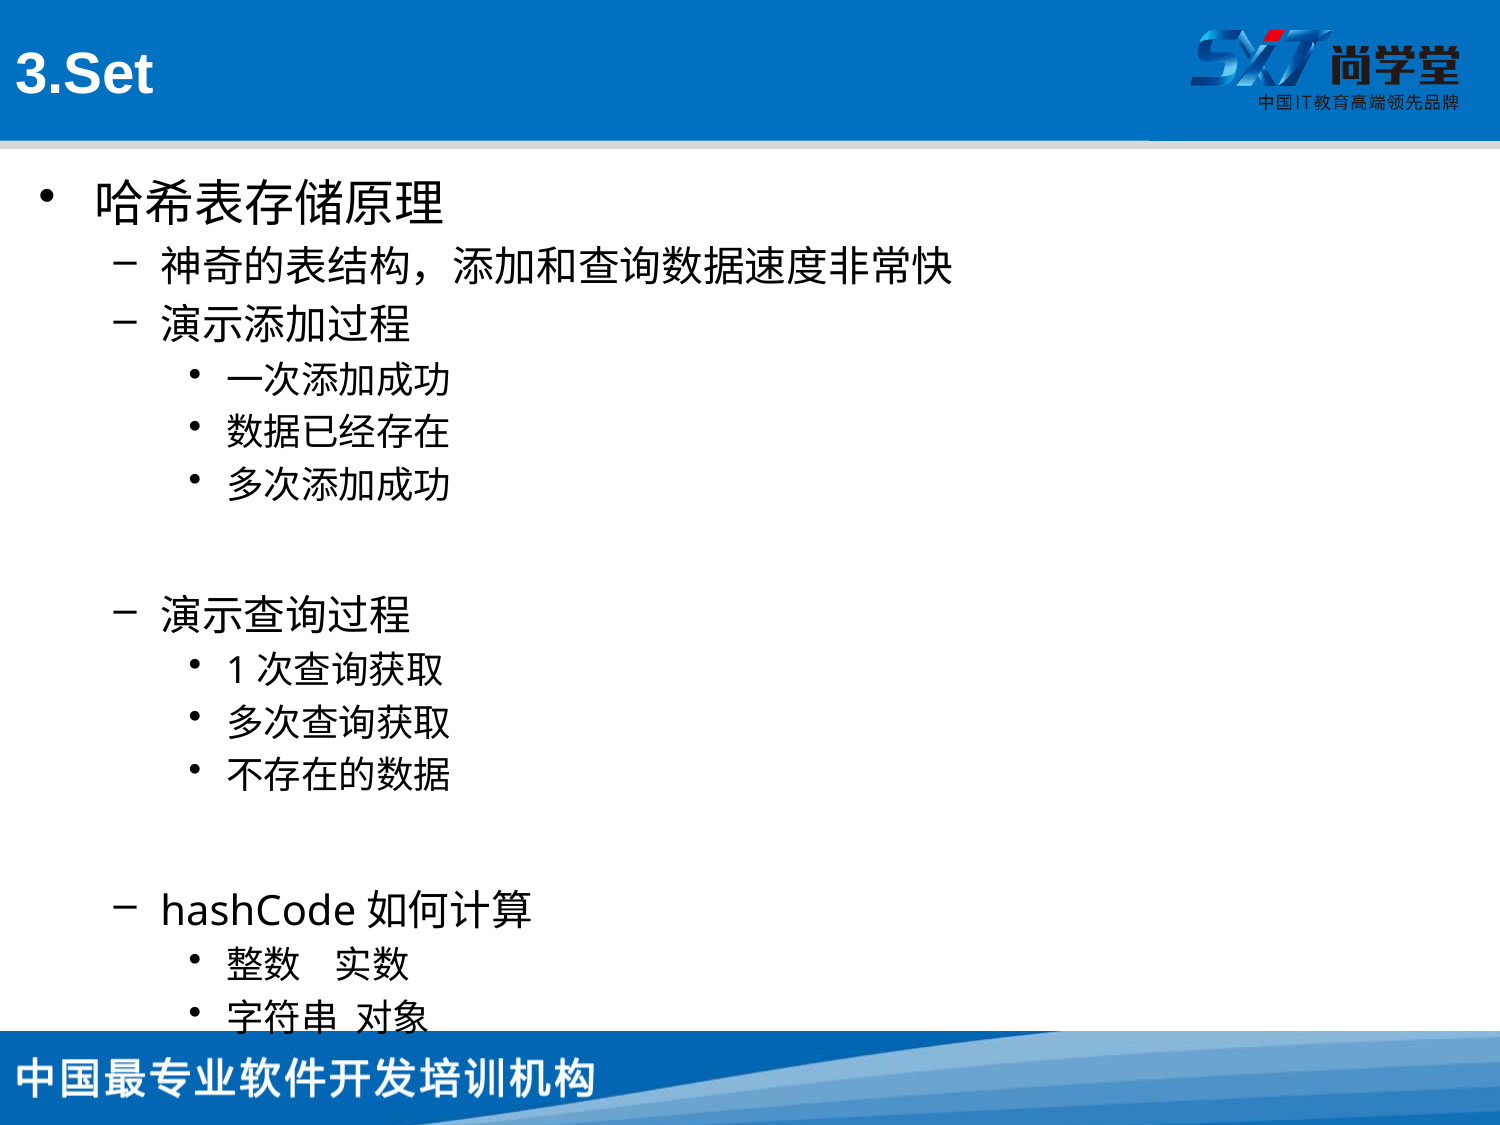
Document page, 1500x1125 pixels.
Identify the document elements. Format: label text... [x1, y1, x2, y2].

picture [0, 1031, 1500, 1125]
title 3.Set [0, 0, 1173, 141]
list 哈希表存储原理 神奇的表结构，添加和查询数据速度非常快 演示添加过程 一次添加成功 数据已经存在 多次添加成功 演示查询过程 1次查询获取 多次查询获取 不存在的数据 hashCode如何计算 整数 实数 字符串 对象 [23, 163, 1466, 1032]
picture [1173, 0, 1500, 141]
